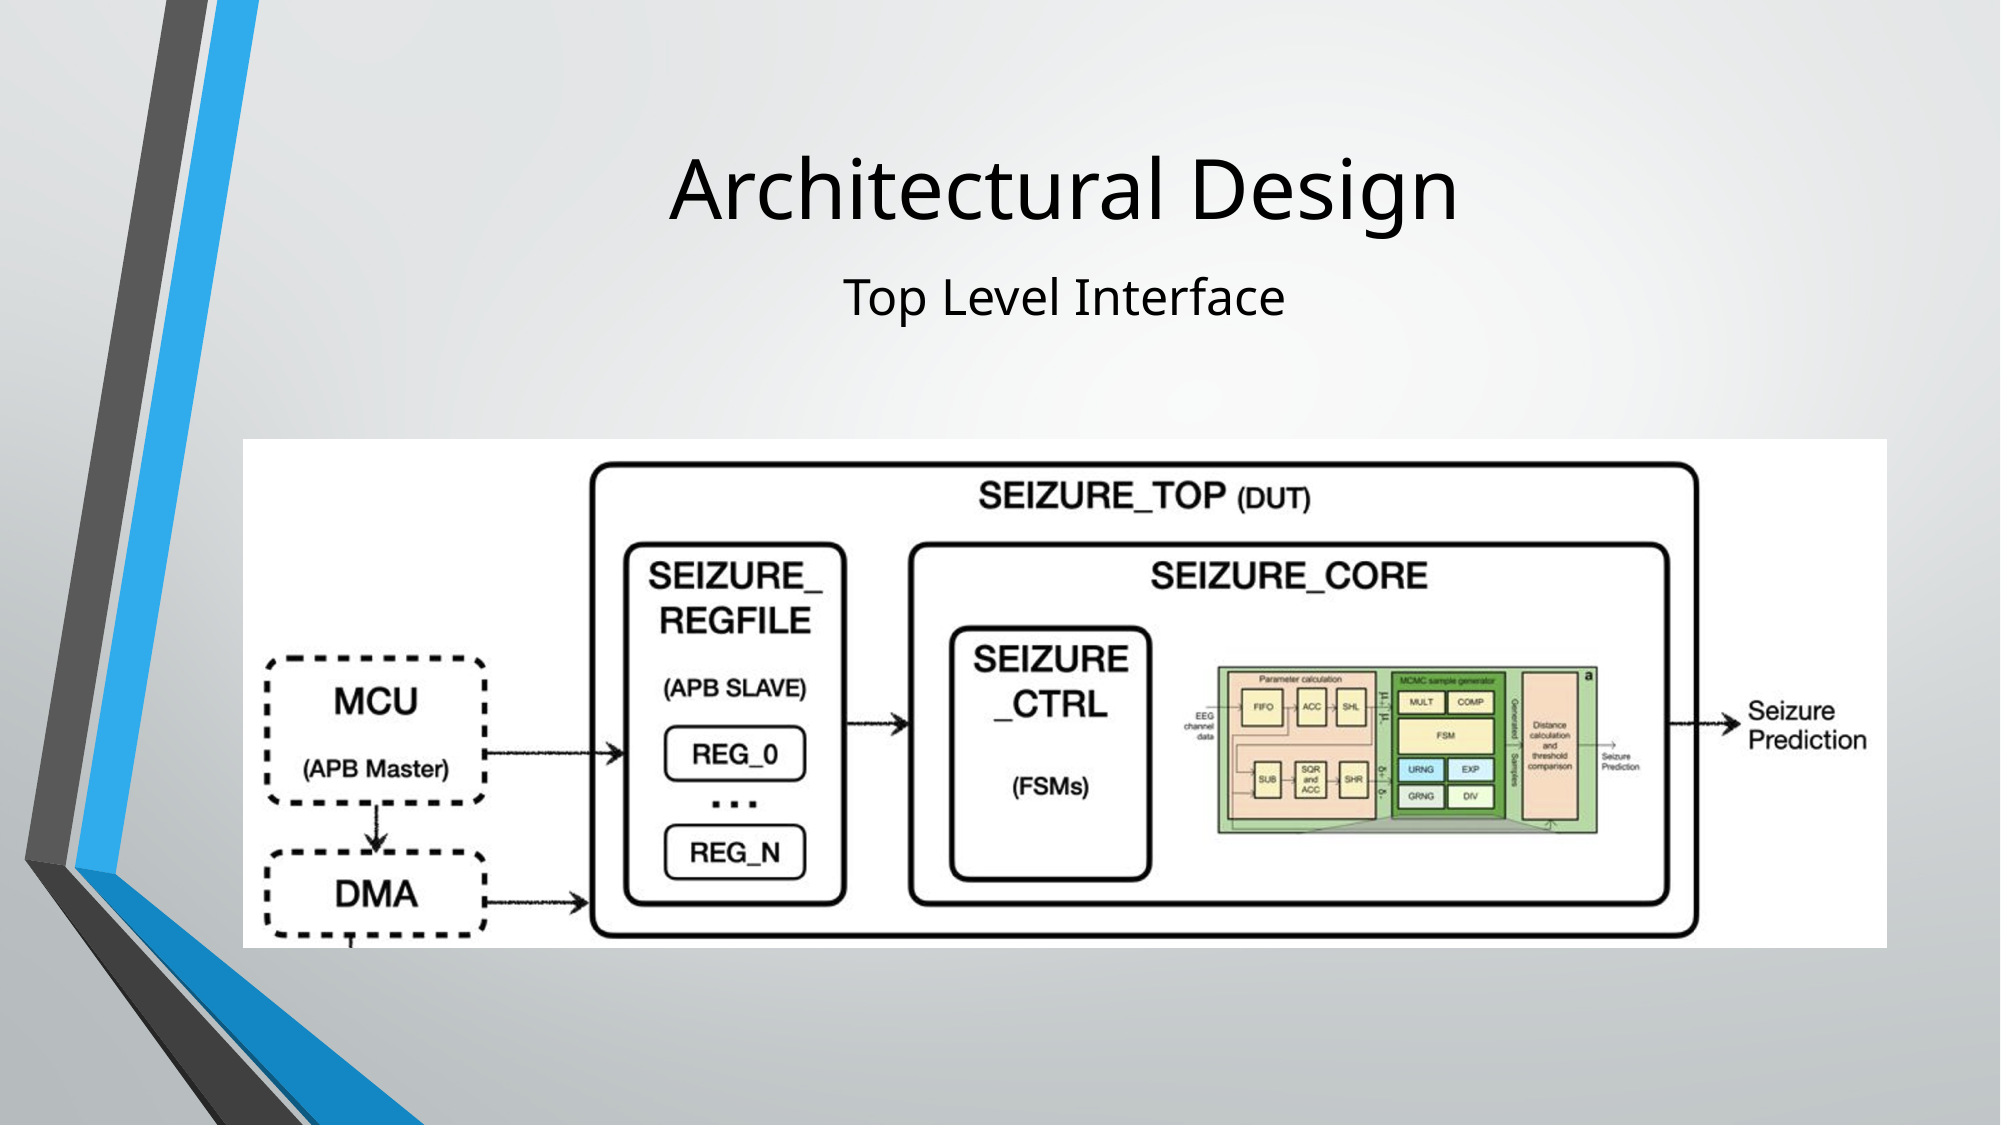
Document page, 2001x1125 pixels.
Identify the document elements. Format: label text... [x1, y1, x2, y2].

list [243, 439, 1888, 948]
title Architectural Design Top Level Interface [243, 62, 1887, 350]
